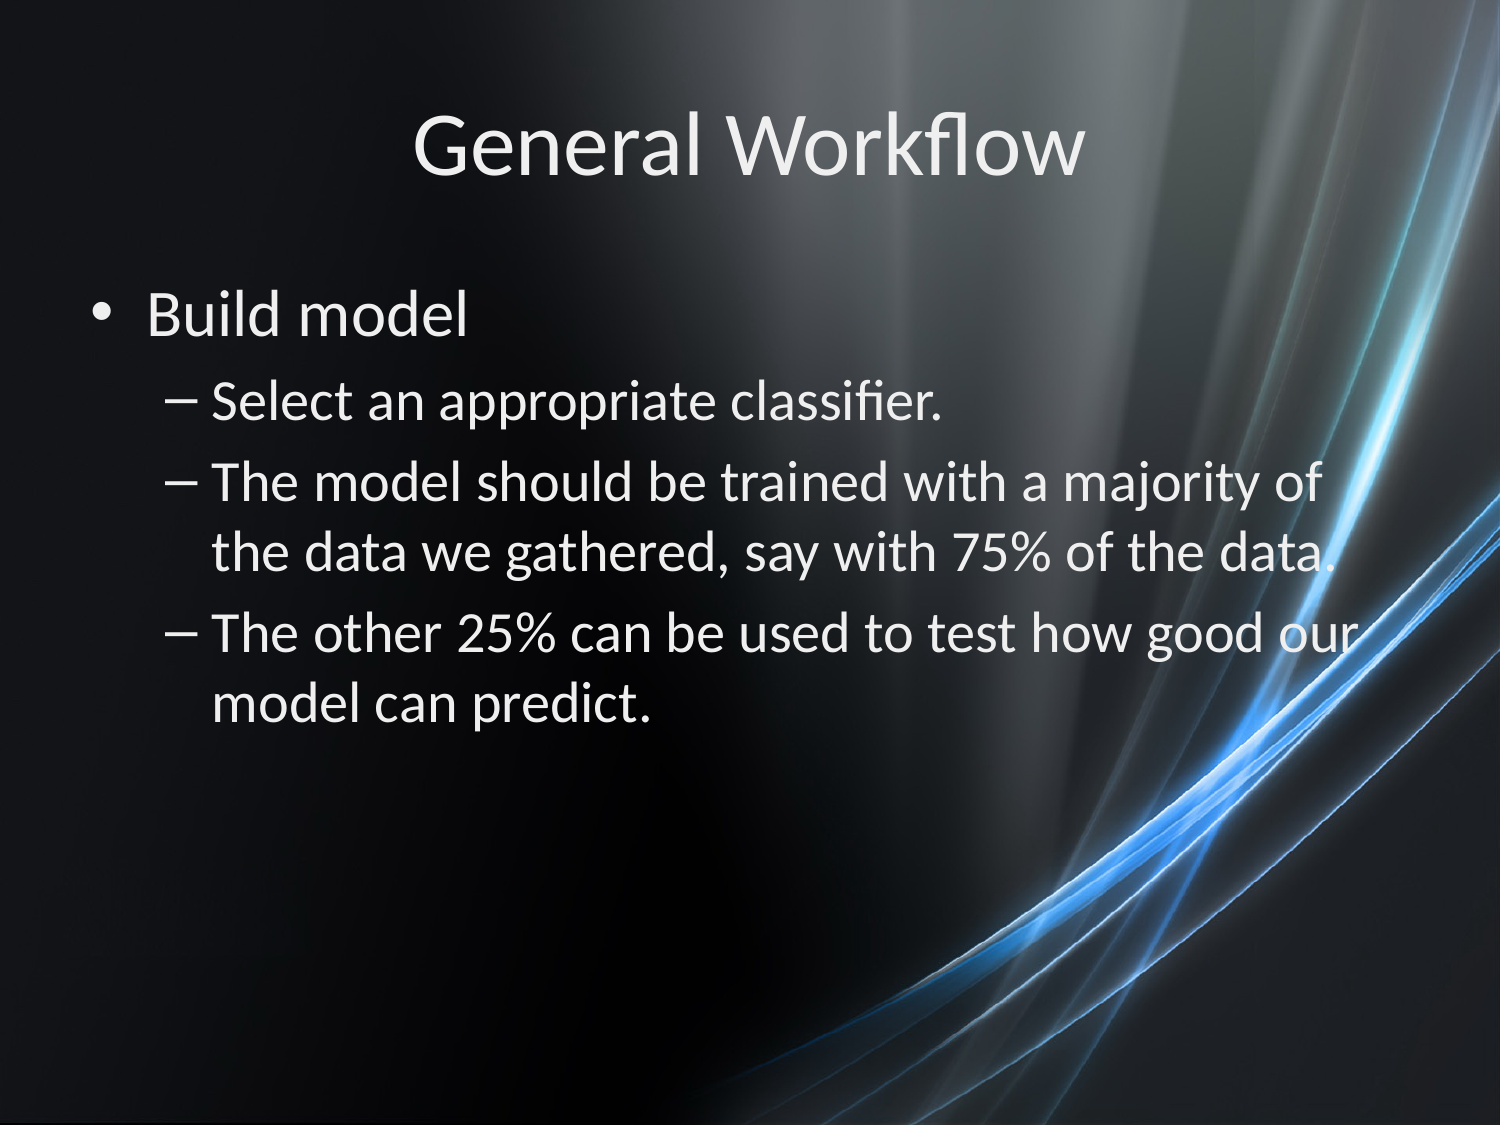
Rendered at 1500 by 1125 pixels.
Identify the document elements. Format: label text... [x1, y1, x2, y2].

list Build model Select an appropriate classifier. The model should be trained with a majority of the data we gathered, say with 75% of the data. The other 25% can be used to test how good our model can predict. [75, 262, 1425, 1005]
picture [0, 0, 1500, 1125]
title General Workflow [75, 45, 1425, 233]
